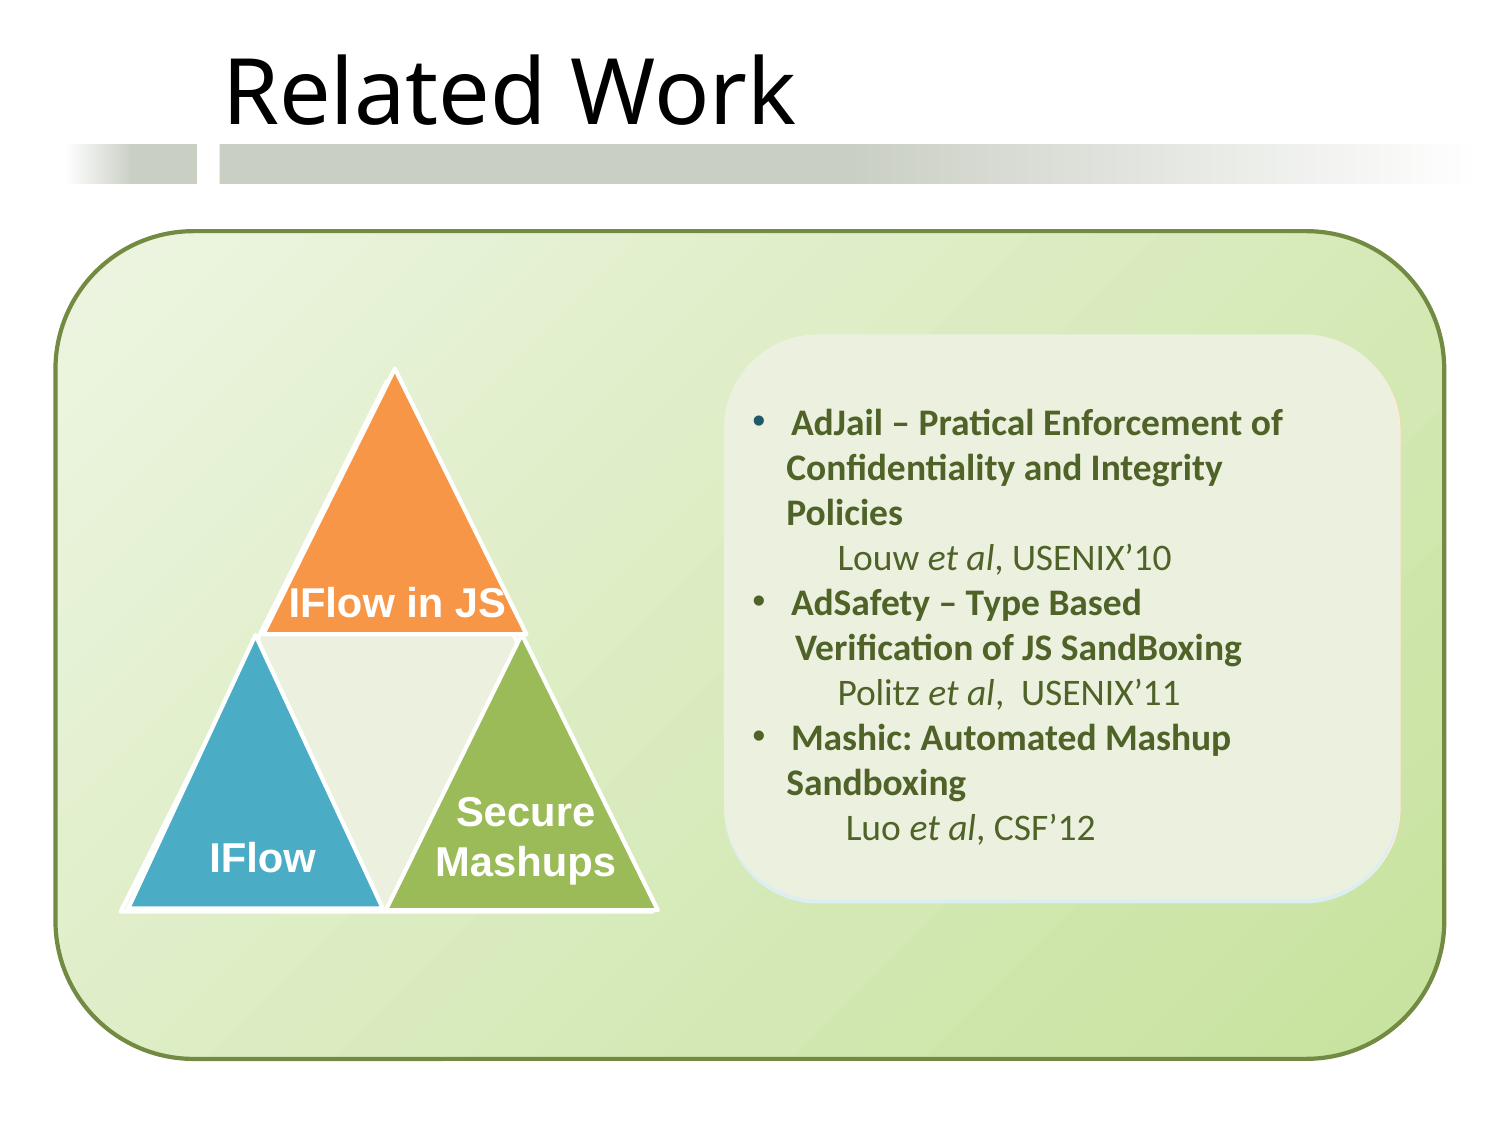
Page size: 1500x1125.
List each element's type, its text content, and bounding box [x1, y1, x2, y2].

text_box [723, 334, 1462, 952]
text_box [118, 904, 123, 914]
text_box [53, 229, 1442, 1062]
text_box [65, 143, 199, 186]
text_box [217, 142, 1481, 185]
text_box Related Work [207, 25, 1371, 151]
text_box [127, 368, 659, 911]
